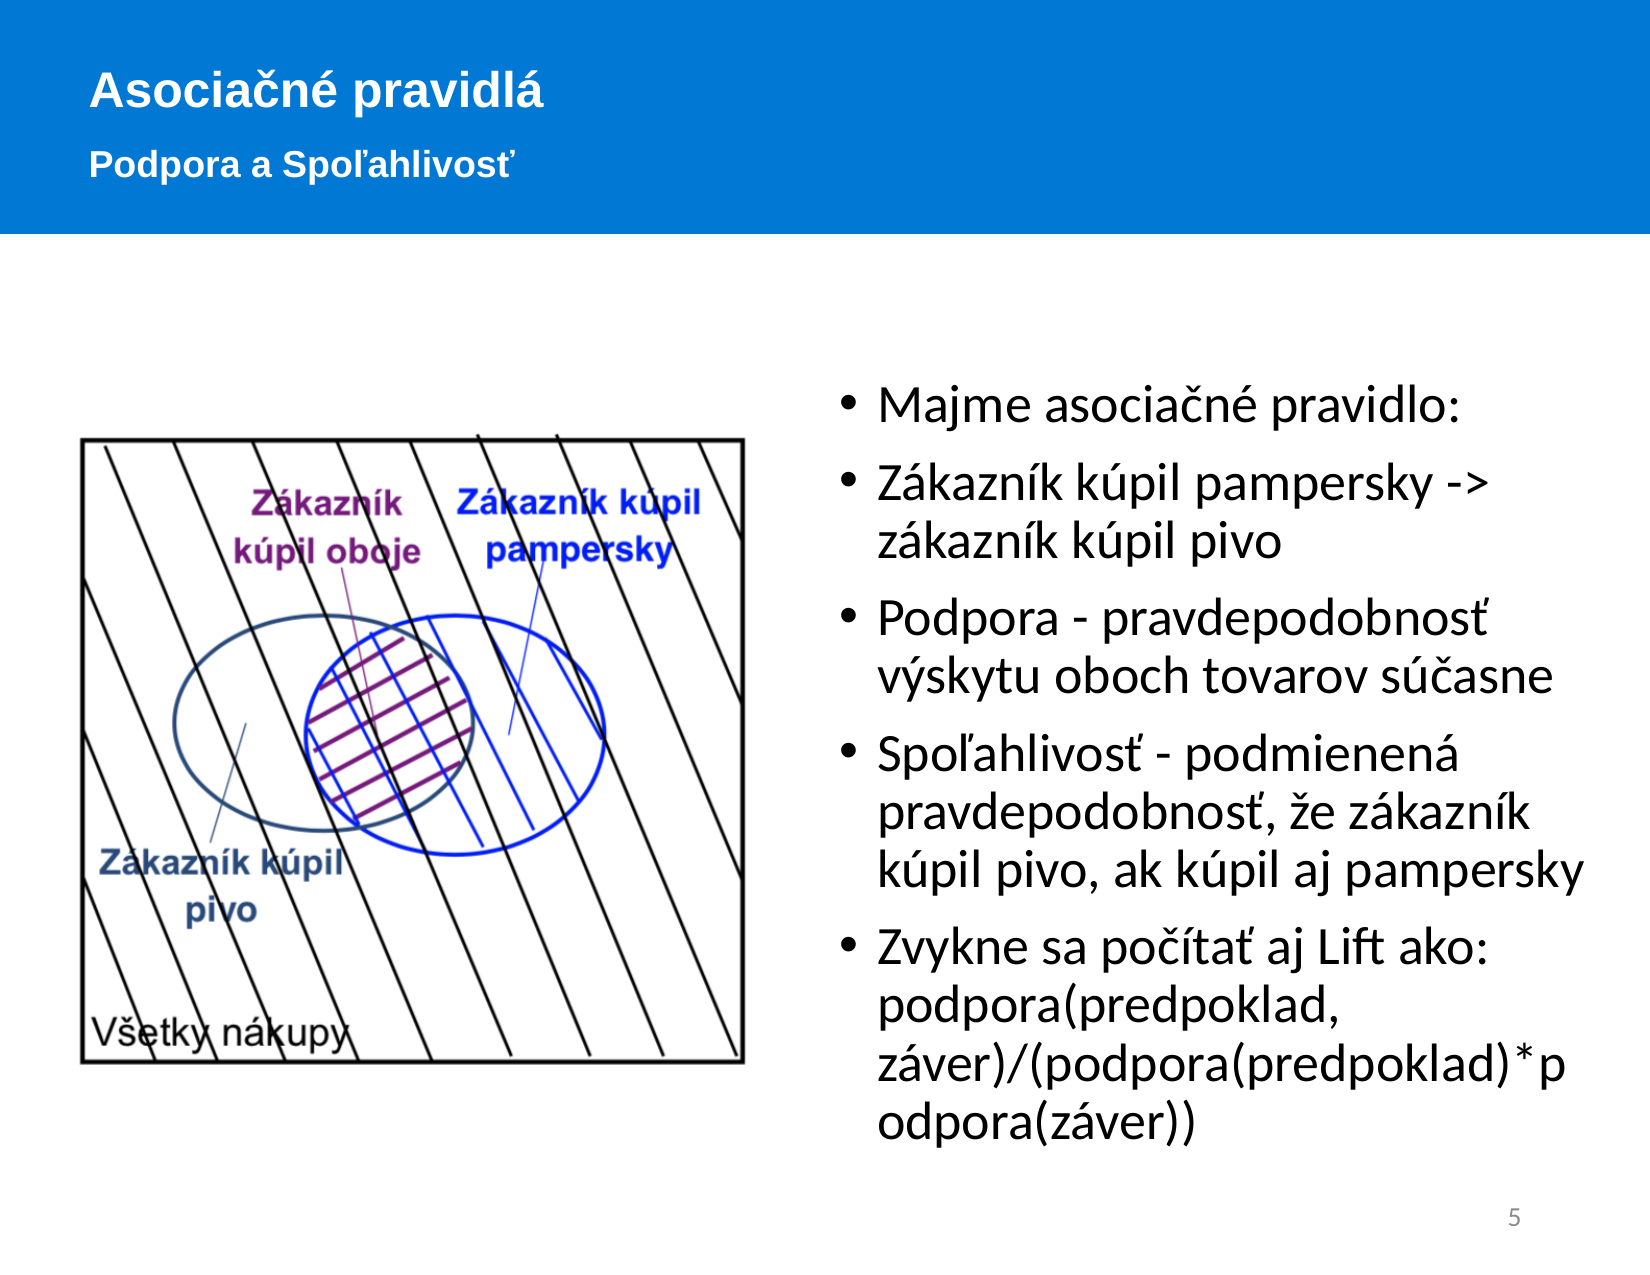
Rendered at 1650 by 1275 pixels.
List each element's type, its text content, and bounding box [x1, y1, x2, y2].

picture [73, 433, 753, 1070]
slide_number 5 [1165, 1182, 1537, 1250]
text_box Asociačné pravidlá Podpora a Spoľahlivosť [73, 20, 1602, 193]
text_box [0, 0, 1650, 234]
text_box Majme asociačné pravidlo: Zákazník kúpil pampersky -> zákazník kúpil pivo Podpora - pravdepodobnosť výskytu oboch tovarov súčasne Spoľahlivosť - podmienená pravdepodobnosť, že zákazník kúpil pivo, ak kúpil aj pampersky Zvykne sa počítať aj Lift ako: podpora(predpoklad, záver)/(podpora(predpoklad)*podpora(záver)) [824, 321, 1602, 1182]
